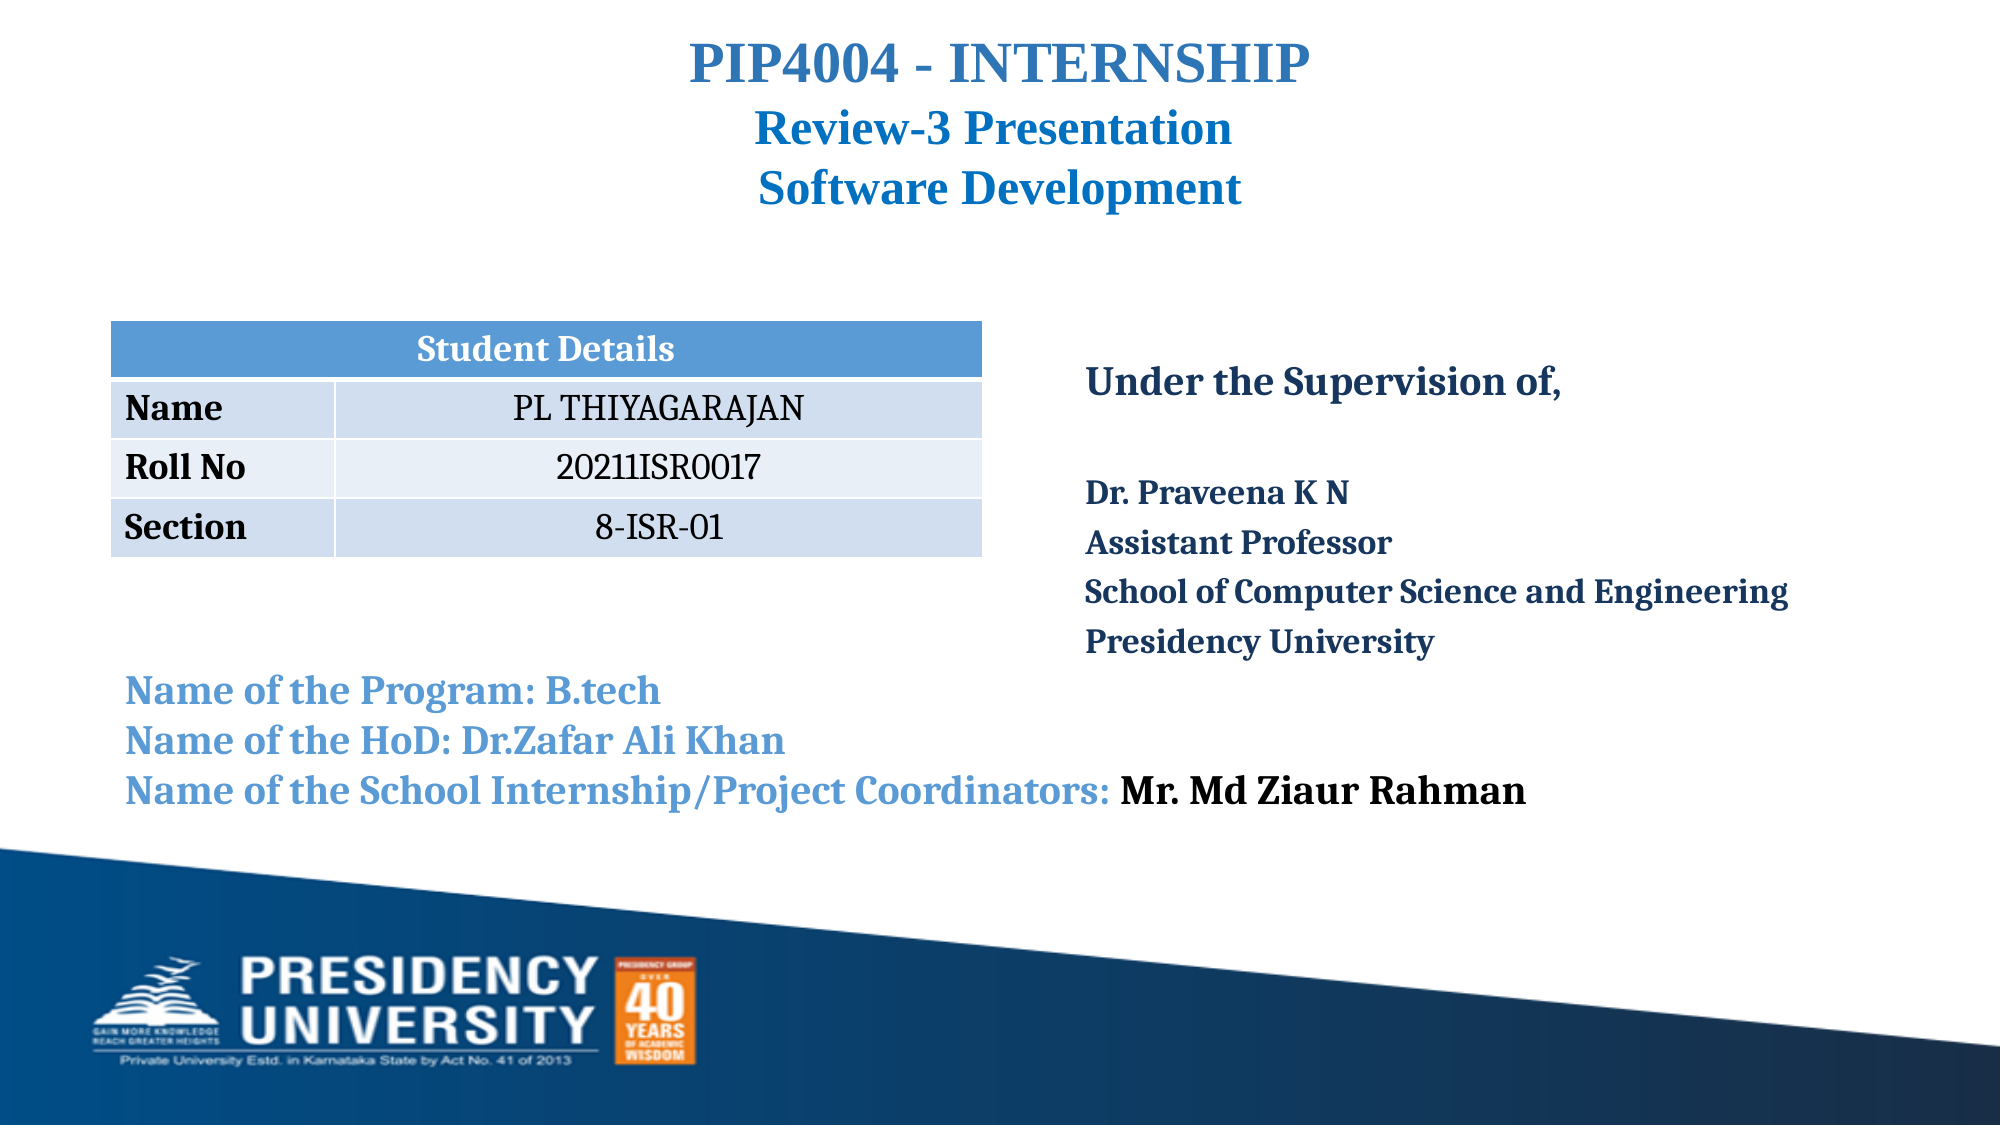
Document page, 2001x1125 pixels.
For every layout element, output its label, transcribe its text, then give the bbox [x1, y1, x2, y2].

text_box PIP4004 - INTERNSHIP Review-3 Presentation Software Development [137, 21, 1863, 278]
table_cell Section [111, 499, 334, 557]
table_cell Roll No [111, 440, 334, 497]
text_box Name of the Program: B.tech Name of the HoD: Dr.Zafar Ali Khan Name of the School Internship/Project Coordinators: Mr. Md Ziaur Rahman [110, 654, 2000, 912]
table_header Student Details [111, 321, 982, 377]
table_cell Name [111, 382, 334, 438]
text_box Under the Supervision of, Dr. Praveena K N Assistant Professor School of Computer Science and Engineering Presidency University [1070, 346, 1975, 654]
table_cell 8-ISR-01 [336, 499, 982, 557]
table_cell 20211ISR0017 [336, 440, 982, 497]
picture [0, 845, 2000, 1125]
table_cell PL THIYAGARAJAN [336, 382, 982, 438]
